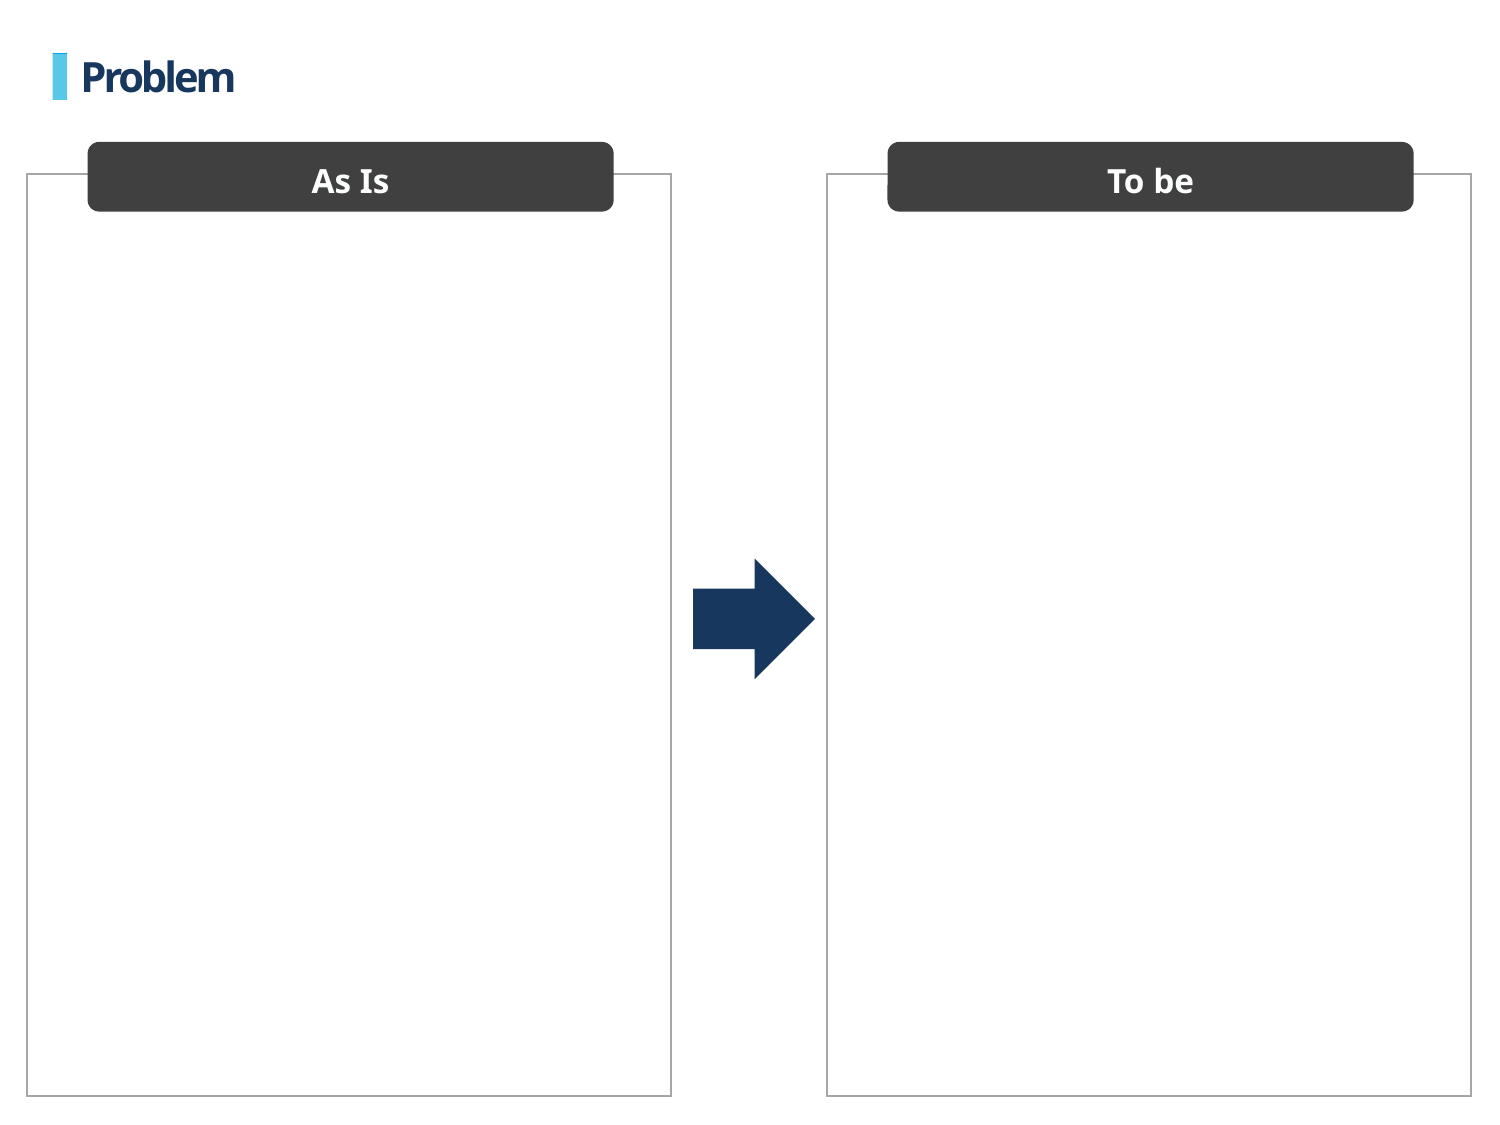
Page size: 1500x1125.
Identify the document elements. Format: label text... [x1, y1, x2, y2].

text_box As Is [87, 141, 614, 212]
picture [52, 55, 68, 100]
text_box [692, 556, 817, 682]
text_box [26, 173, 672, 1097]
text_box Problem [80, 51, 244, 102]
text_box To be [887, 141, 1414, 212]
text_box [826, 173, 1472, 1097]
